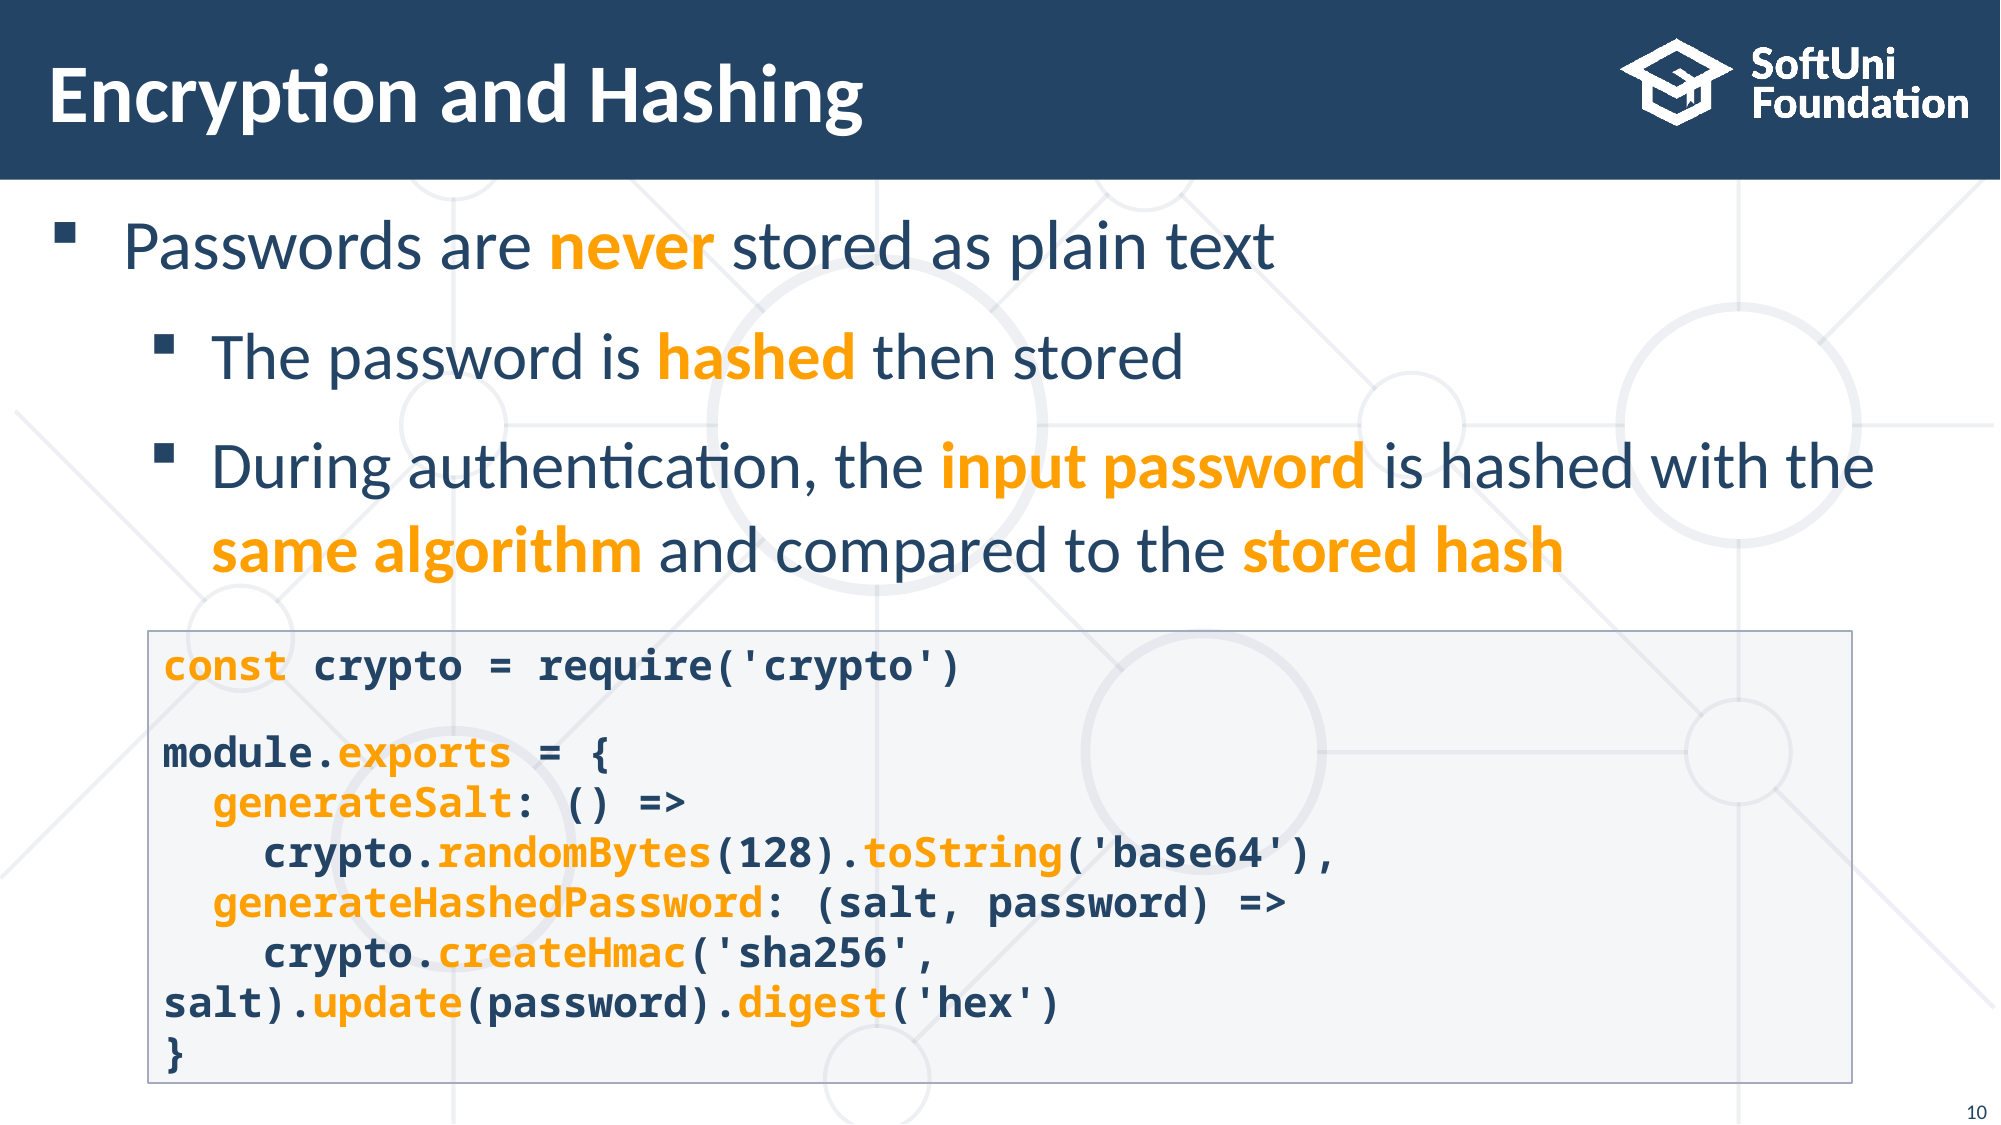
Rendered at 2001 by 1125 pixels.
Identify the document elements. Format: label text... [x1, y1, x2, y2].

slide_number 10 [1922, 1095, 1994, 1125]
picture [1619, 38, 1968, 126]
list Passwords are never stored as plain text The password is hashed then stored During authentication, the input password is hashed with the same algorithm and compared to the stored hash [31, 188, 1969, 1103]
text_box const crypto = require('crypto') module.exports = { generateSalt: () => crypto.randomBytes(128).toString('base64'), generateHashedPassword: (salt, password) => crypto.createHmac('sha256', salt).update(password).digest('hex') } [148, 630, 1852, 1084]
title Encryption and Hashing [31, 16, 1591, 162]
